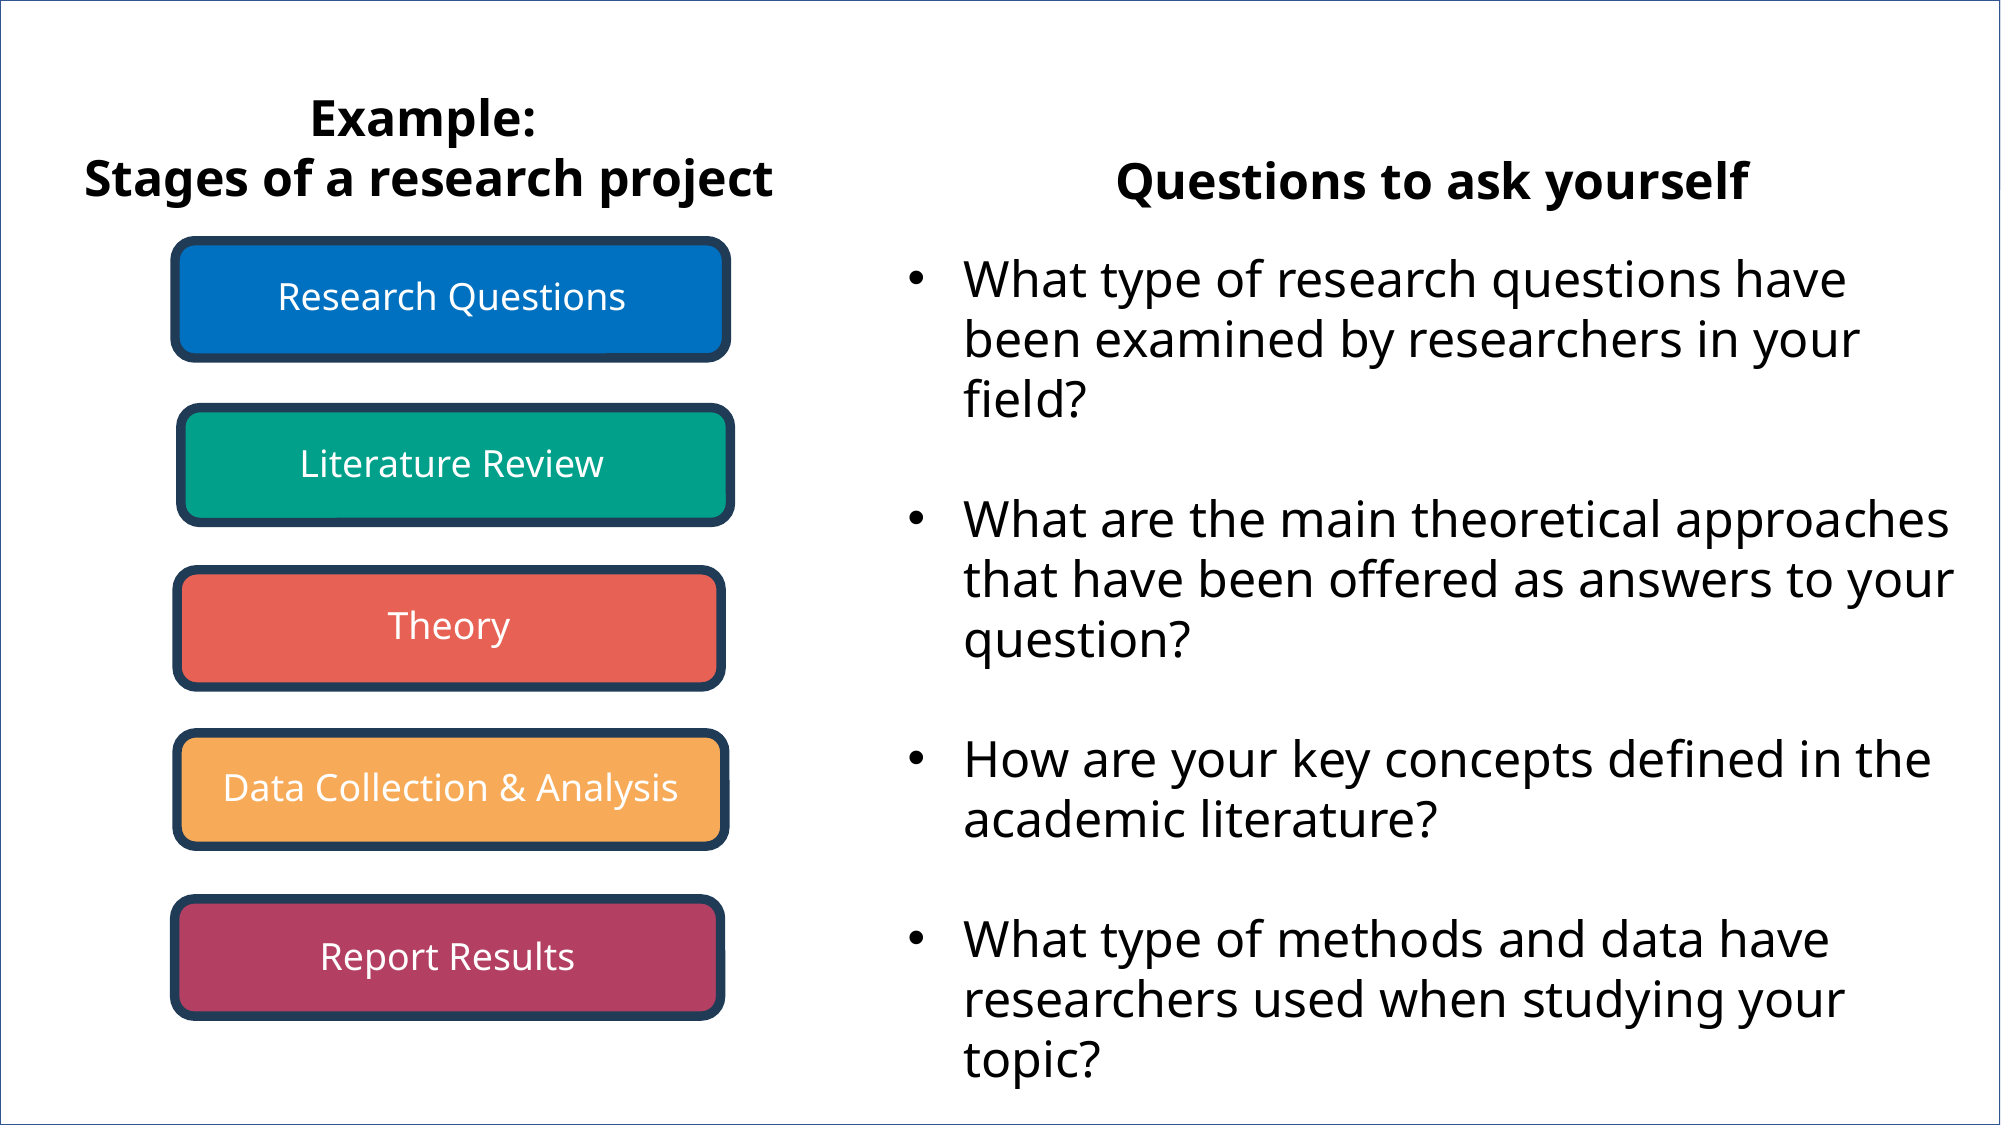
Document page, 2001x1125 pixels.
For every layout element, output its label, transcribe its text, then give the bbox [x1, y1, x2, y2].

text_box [174, 898, 721, 1017]
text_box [177, 569, 722, 688]
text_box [177, 732, 725, 847]
text_box Questions to ask yourself [1100, 142, 2000, 217]
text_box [174, 240, 728, 358]
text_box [177, 407, 731, 523]
text_box Example: Stages of a research project [0, 78, 900, 214]
text_box What type of research questions have been examined by researchers in your field? What are the main theoretical approaches that have been offered as answers to your question? How are your key concepts defined in the academic literature? What type of methods and data have researchers used when studying your topic? What kinds of cases do they examine? [892, 239, 1981, 1125]
